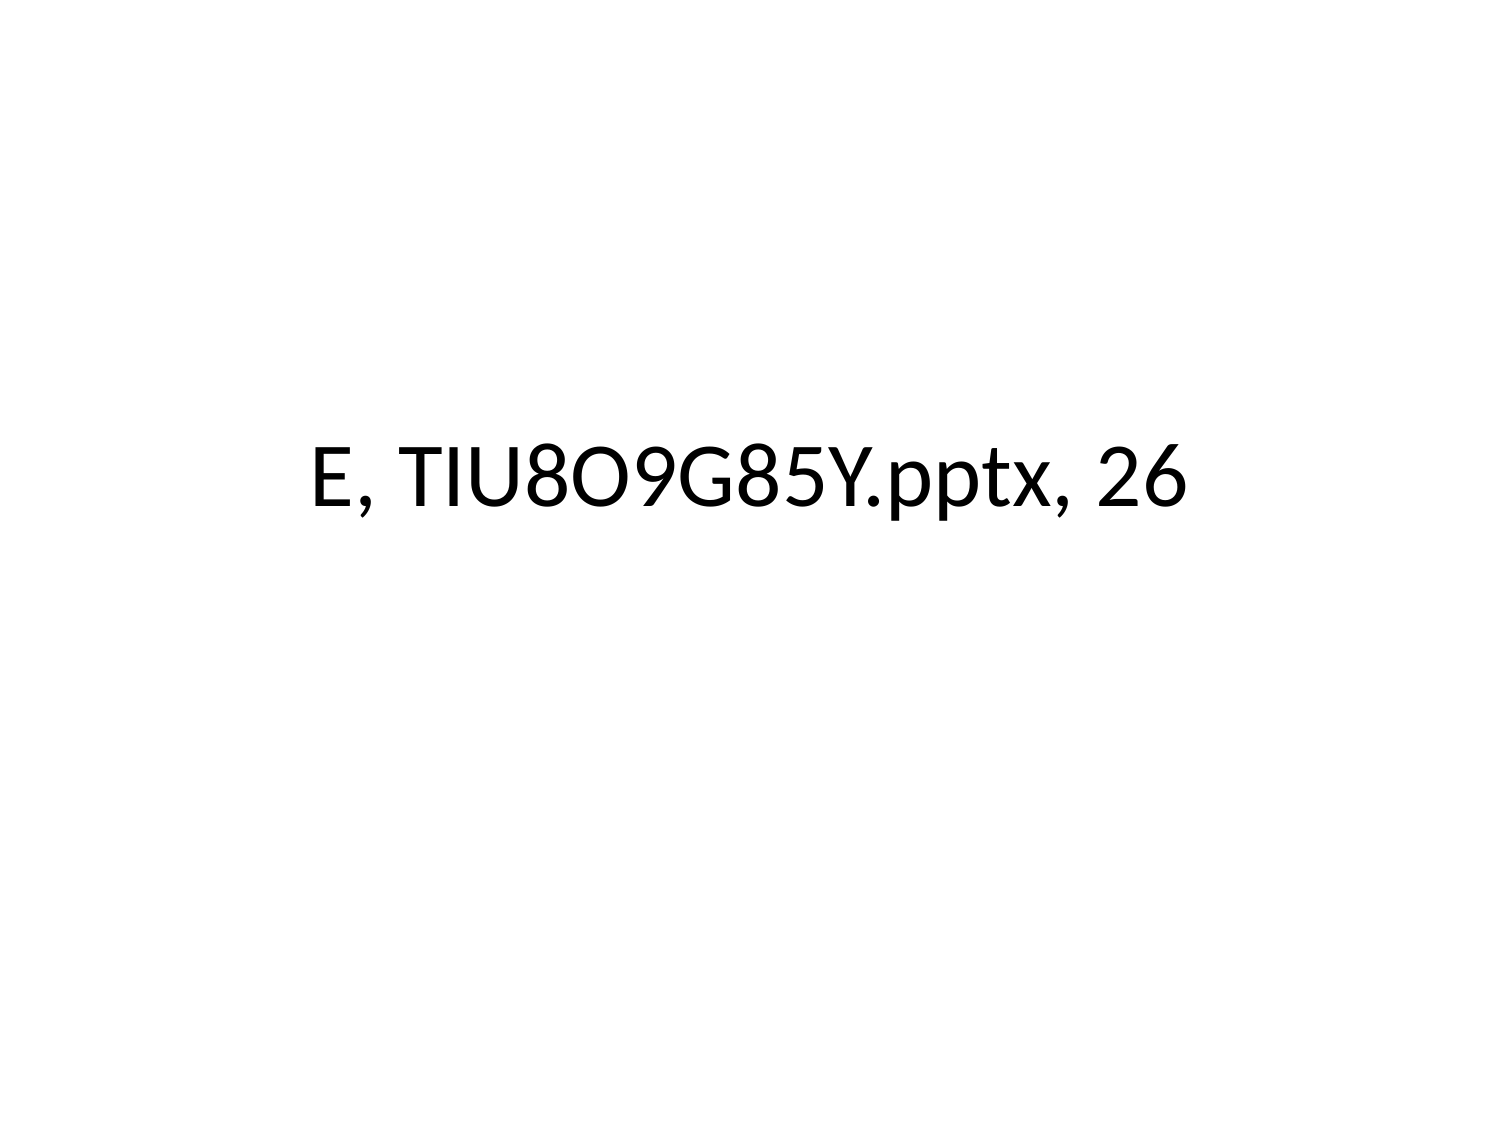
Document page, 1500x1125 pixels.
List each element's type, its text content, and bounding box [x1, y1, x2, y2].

title E, TIU8O9G85Y.pptx, 26 [112, 349, 1388, 591]
